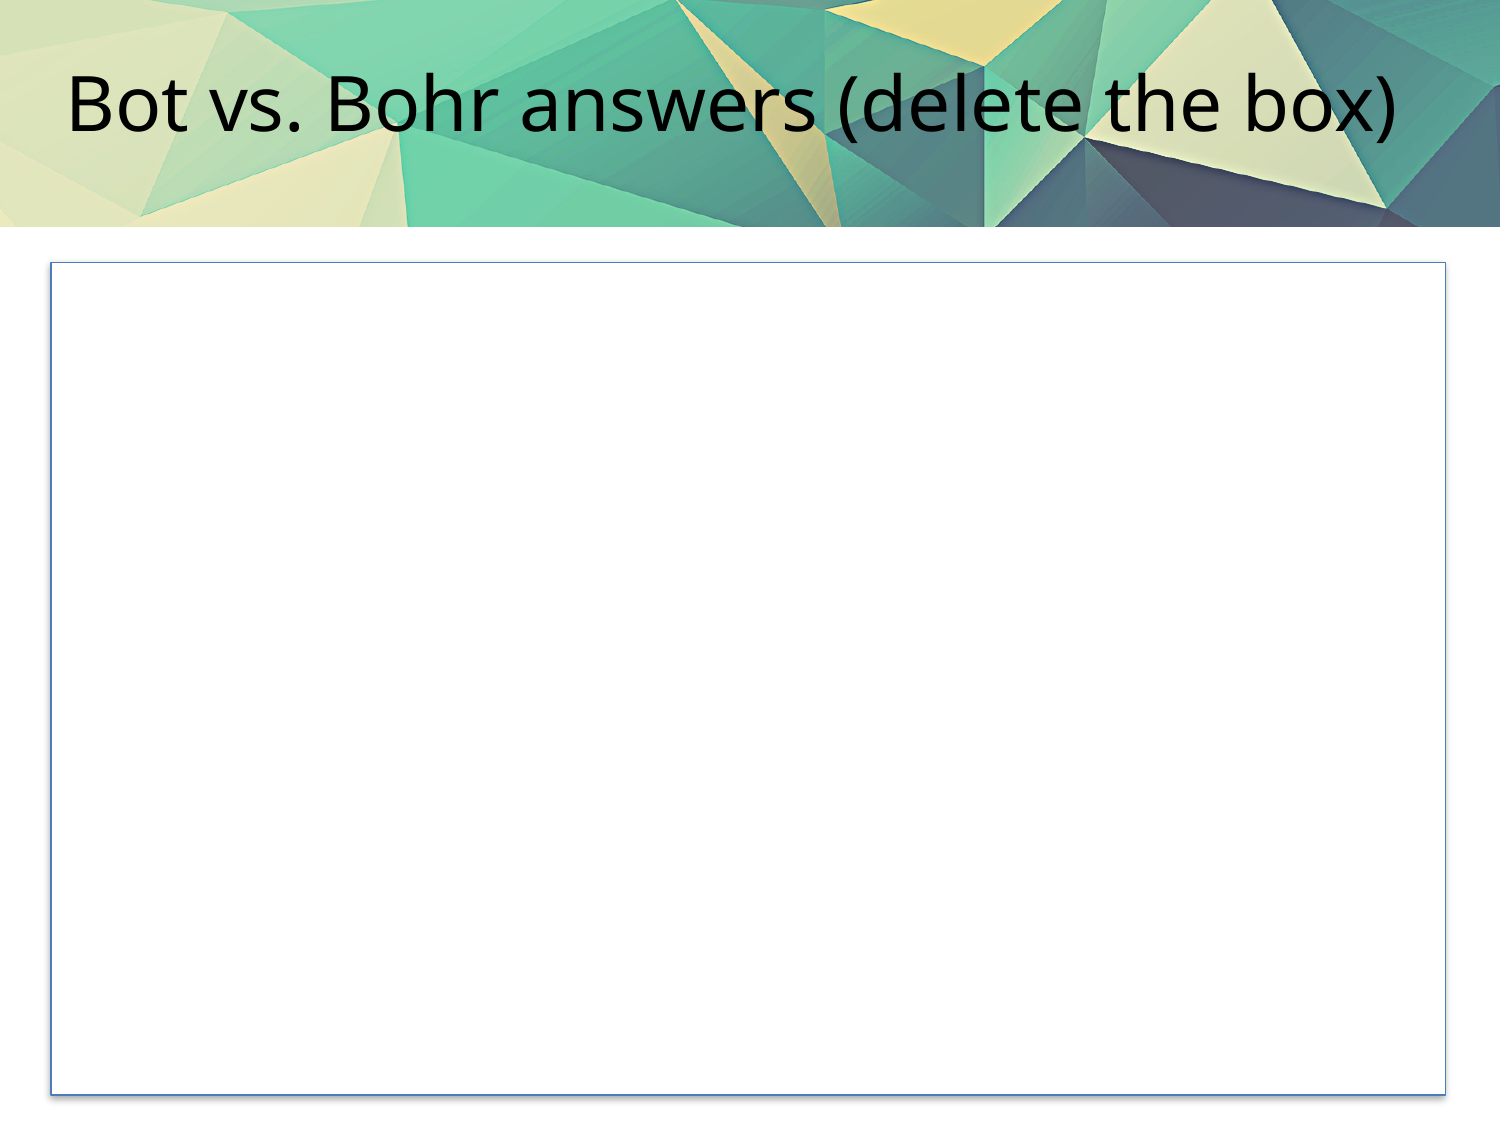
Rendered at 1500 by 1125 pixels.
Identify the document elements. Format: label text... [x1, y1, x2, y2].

title Science writing references [0, 0, 1500, 227]
title Bot vs. Bohr answers (delete the box) [50, 6, 1463, 195]
text_box [50, 262, 1446, 1096]
